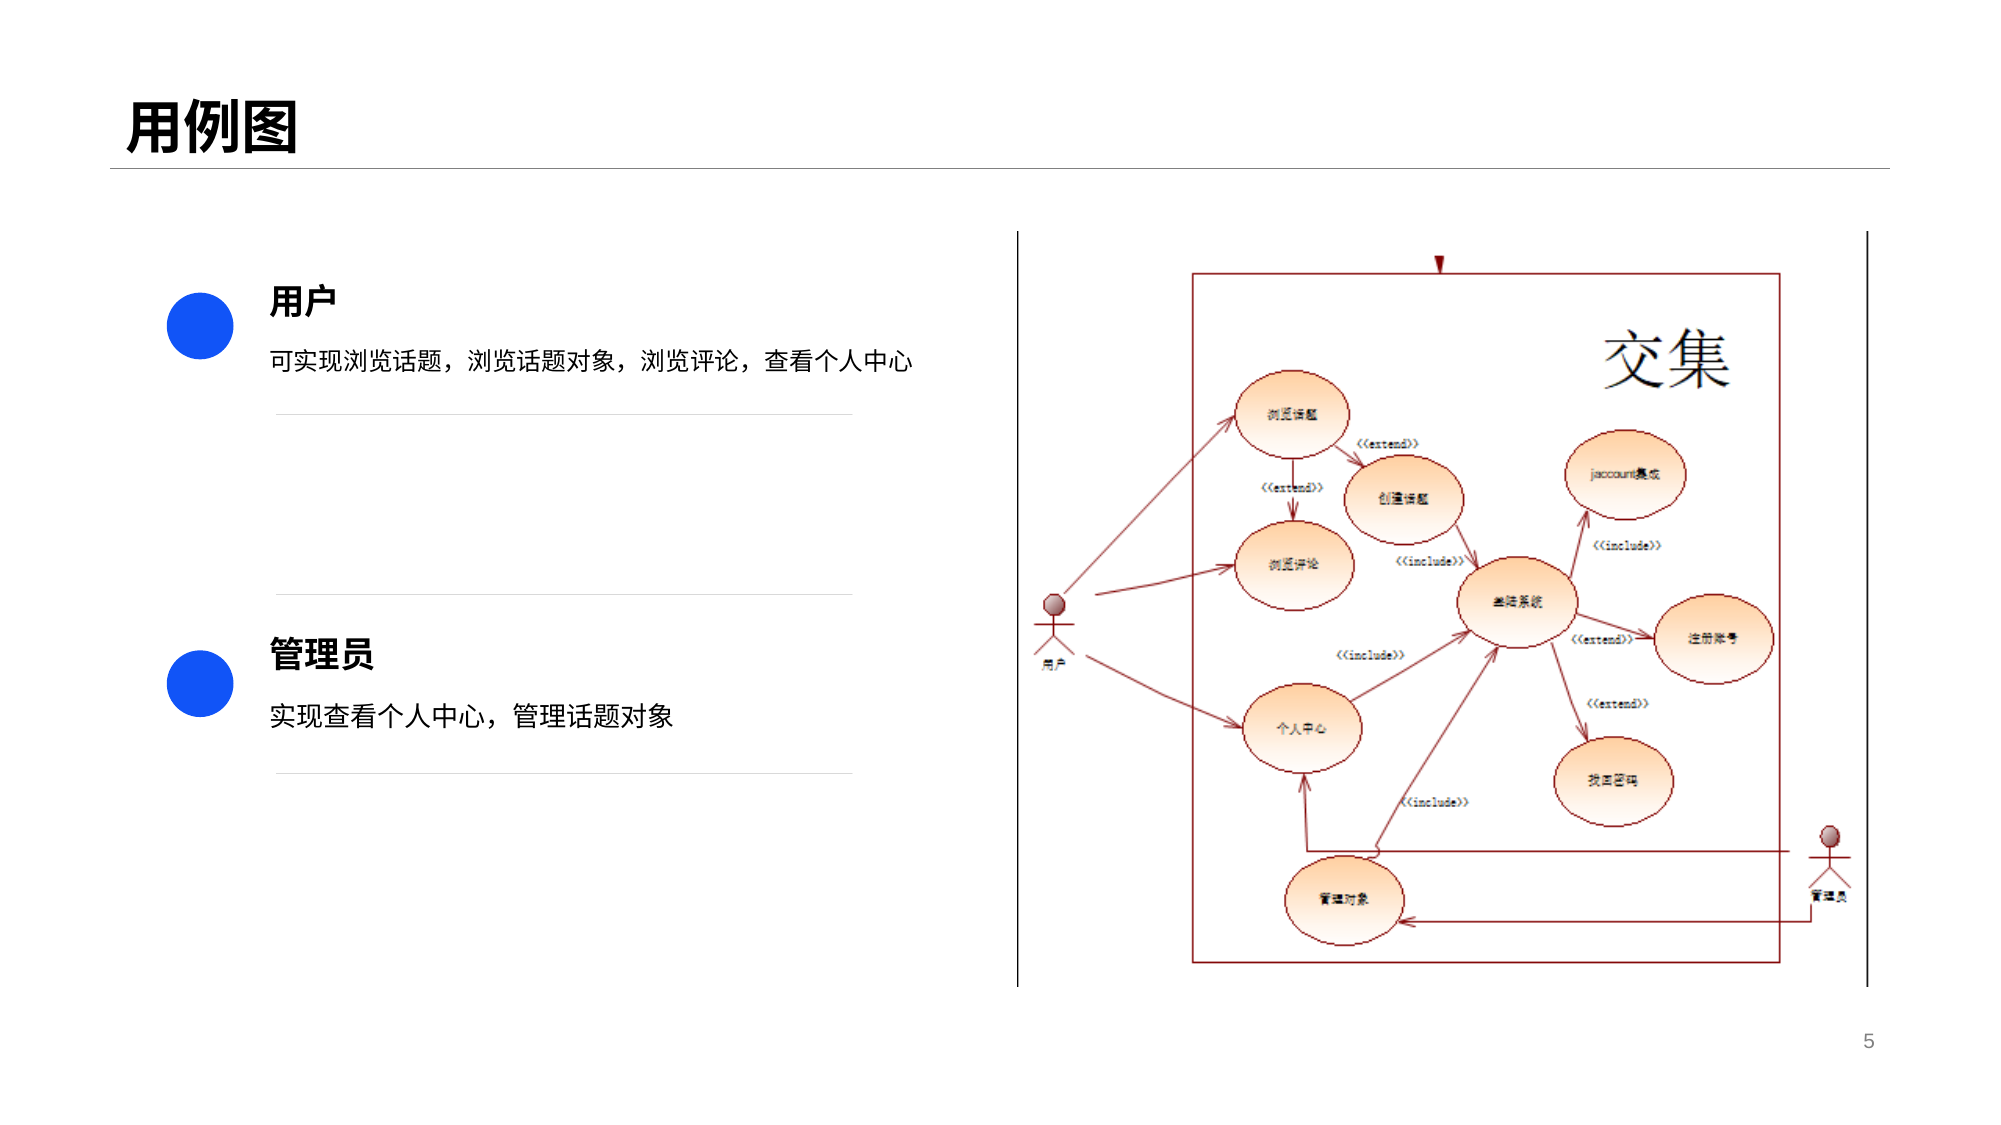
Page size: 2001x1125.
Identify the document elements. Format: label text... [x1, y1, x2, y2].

slide_number 5 [1412, 1023, 1890, 1058]
title 用例图 [109, 0, 1890, 169]
picture [1017, 231, 1870, 987]
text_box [166, 260, 1017, 958]
